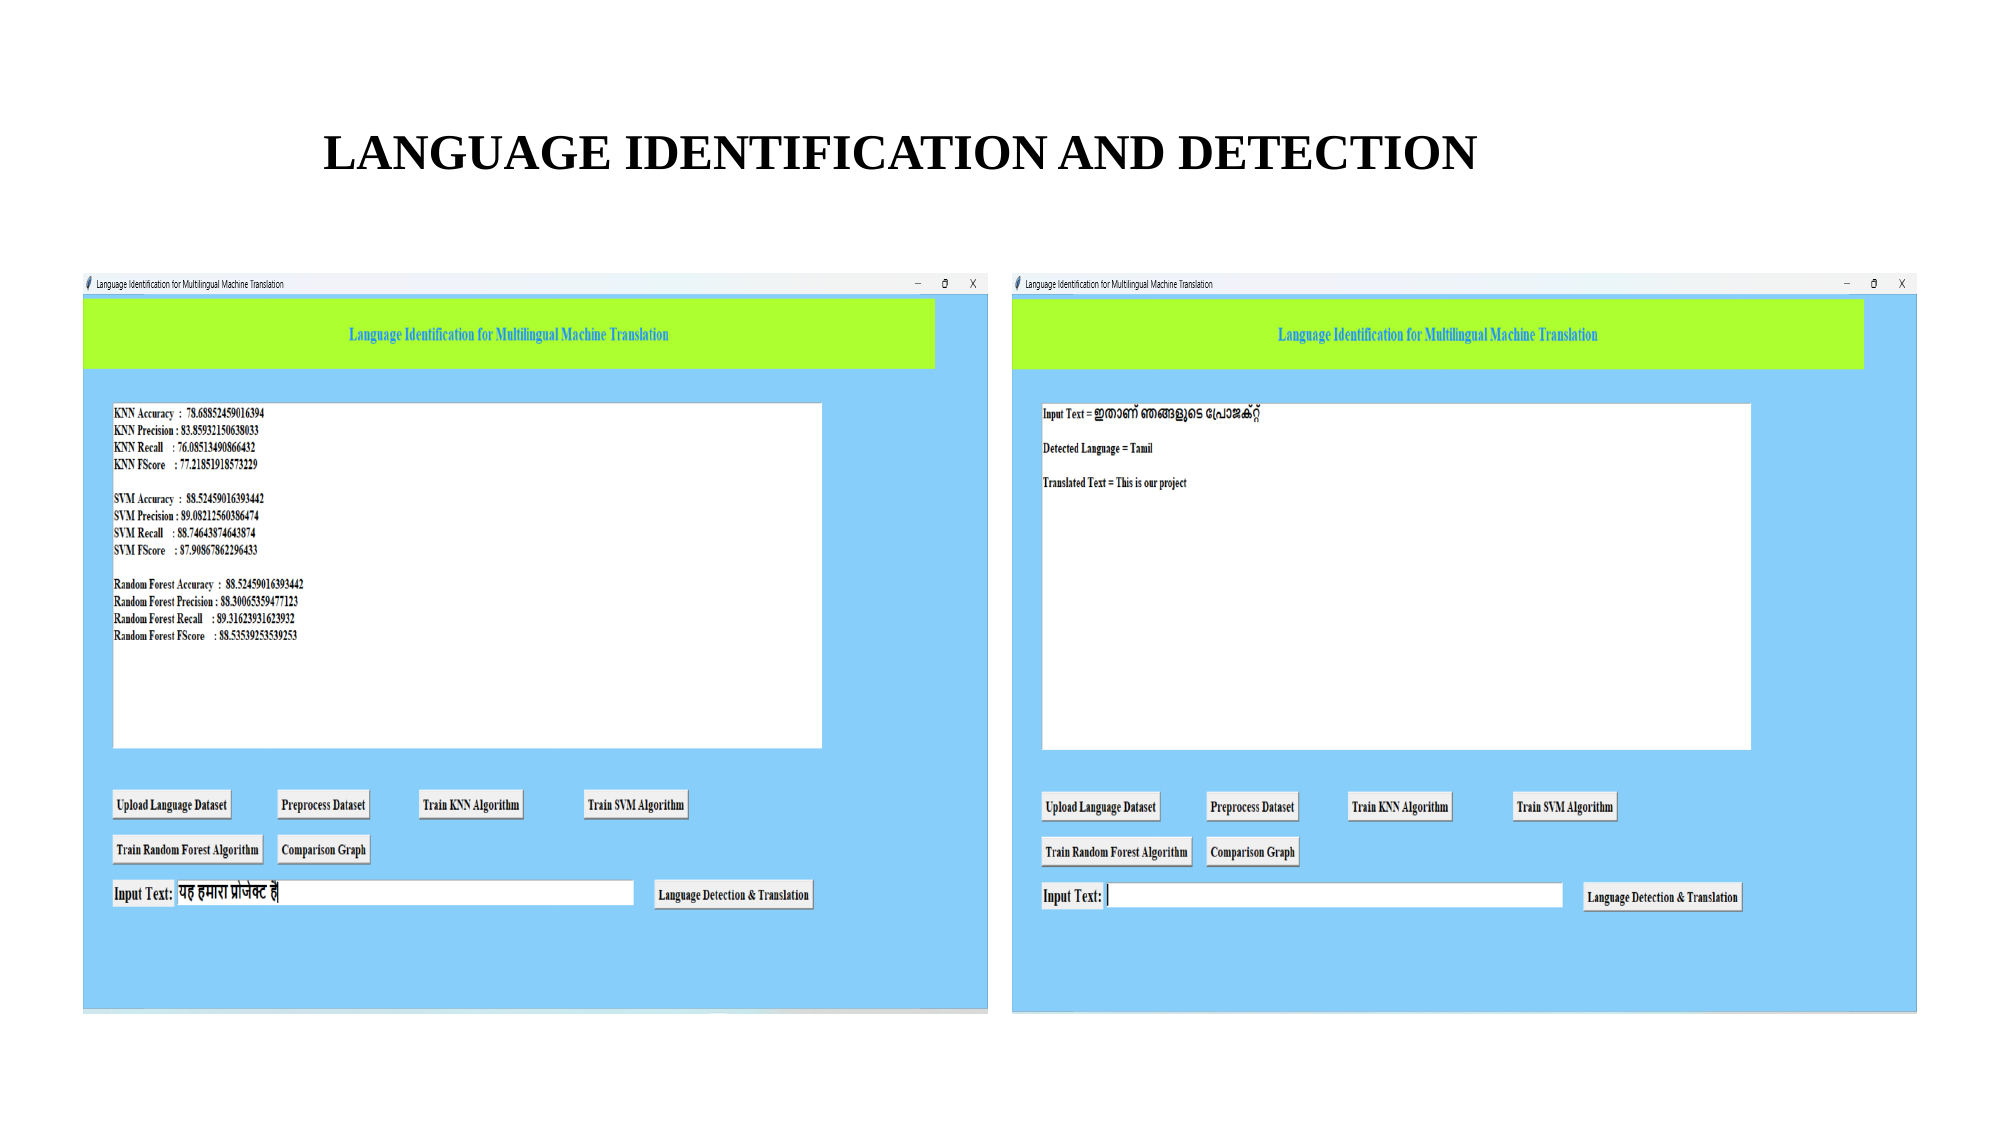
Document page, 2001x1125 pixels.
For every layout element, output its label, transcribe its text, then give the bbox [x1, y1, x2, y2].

title LANGUAGE IDENTIFICATION AND DETECTION [83, 95, 1917, 212]
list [1012, 273, 1917, 1014]
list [83, 273, 988, 1014]
